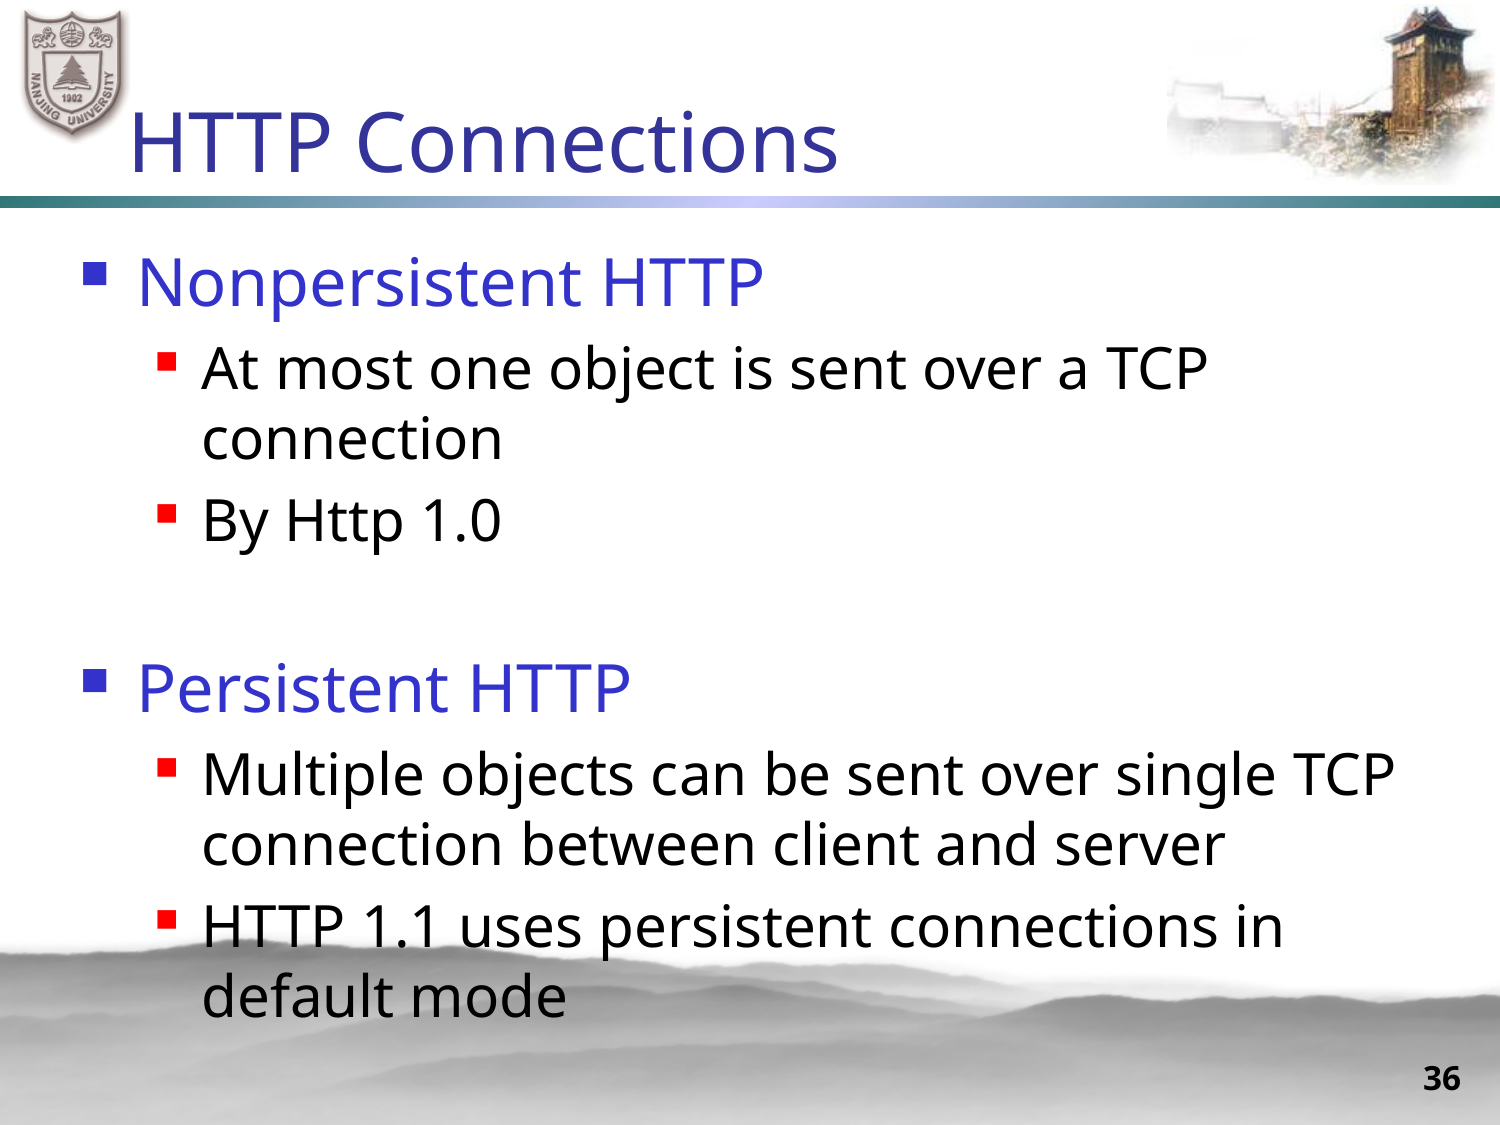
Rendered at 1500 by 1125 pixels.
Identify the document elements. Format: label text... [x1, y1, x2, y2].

list Nonpersistent HTTP At most one object is sent over a TCP connection By Http 1.0 Persistent HTTP Multiple objects can be sent over single TCP connection between client and server HTTP 1.1 uses persistent connections in default mode [64, 231, 1471, 1036]
title HTTP Connections [111, 54, 1500, 197]
picture [1167, 4, 1495, 54]
slide_number 36 [1163, 1034, 1477, 1111]
picture [0, 928, 1500, 1125]
picture [0, 0, 144, 144]
